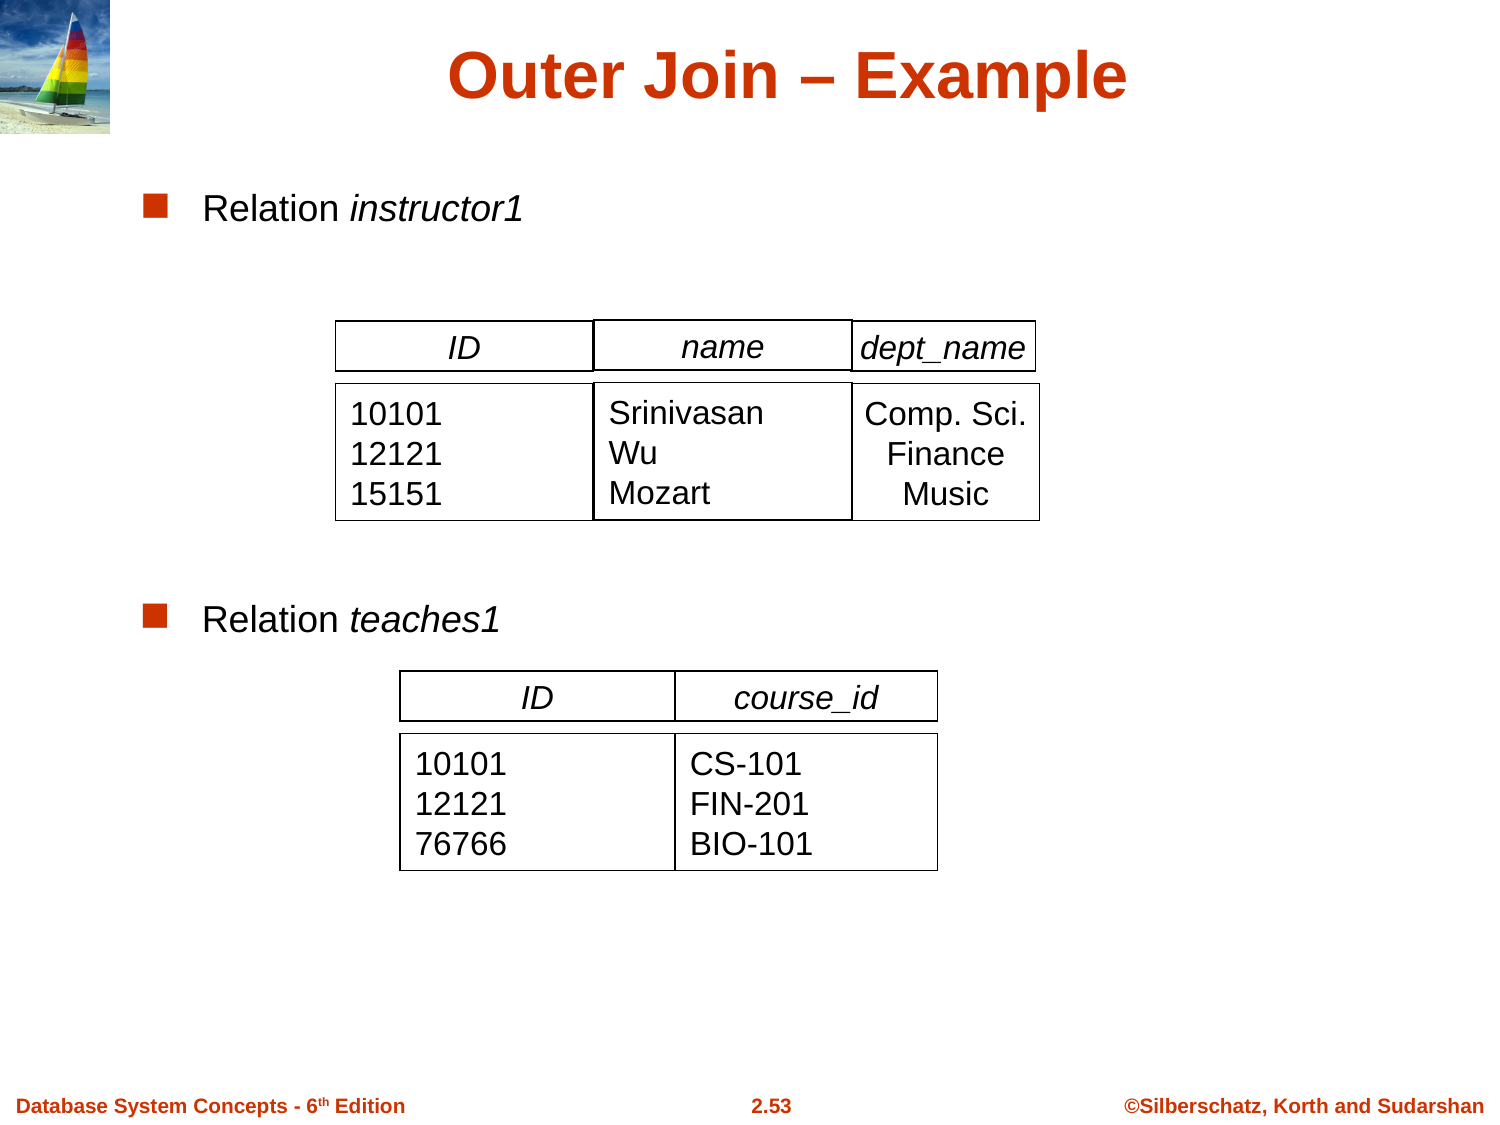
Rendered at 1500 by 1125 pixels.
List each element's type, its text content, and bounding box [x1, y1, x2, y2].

list Relation instructor1 [130, 176, 1257, 257]
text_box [335, 319, 1040, 522]
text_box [399, 670, 938, 872]
title Outer Join – Example [125, 18, 1452, 120]
text_box Relation teaches1 [130, 587, 1284, 668]
picture [0, 0, 110, 134]
